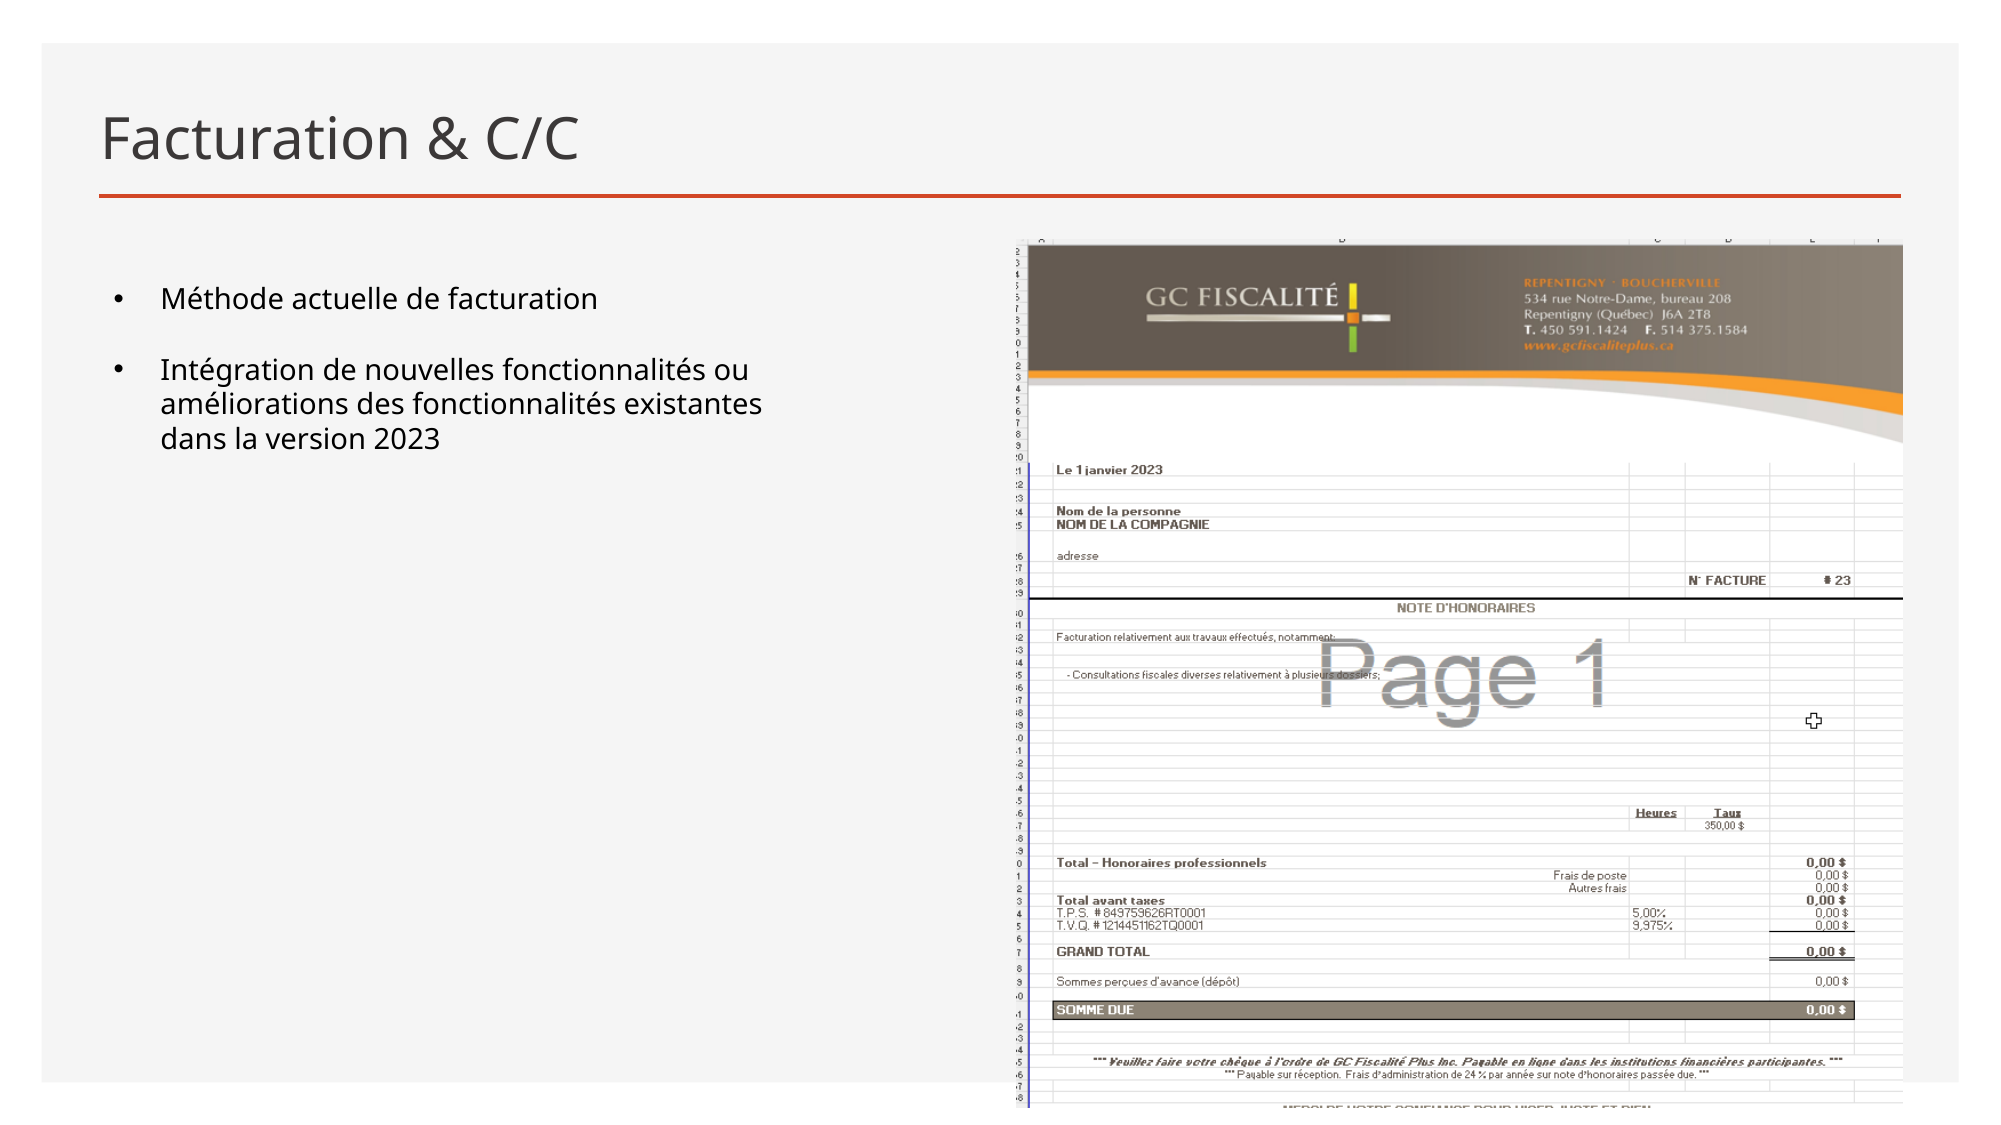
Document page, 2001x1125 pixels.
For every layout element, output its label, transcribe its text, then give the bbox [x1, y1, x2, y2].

picture [1016, 239, 1903, 1108]
title Facturation & C/C [85, 73, 1214, 179]
text_box Méthode actuelle de facturation Intégration de nouvelles fonctionnalités ou améliorations des fonctionnalités existantes dans la version 2023 [98, 273, 825, 463]
